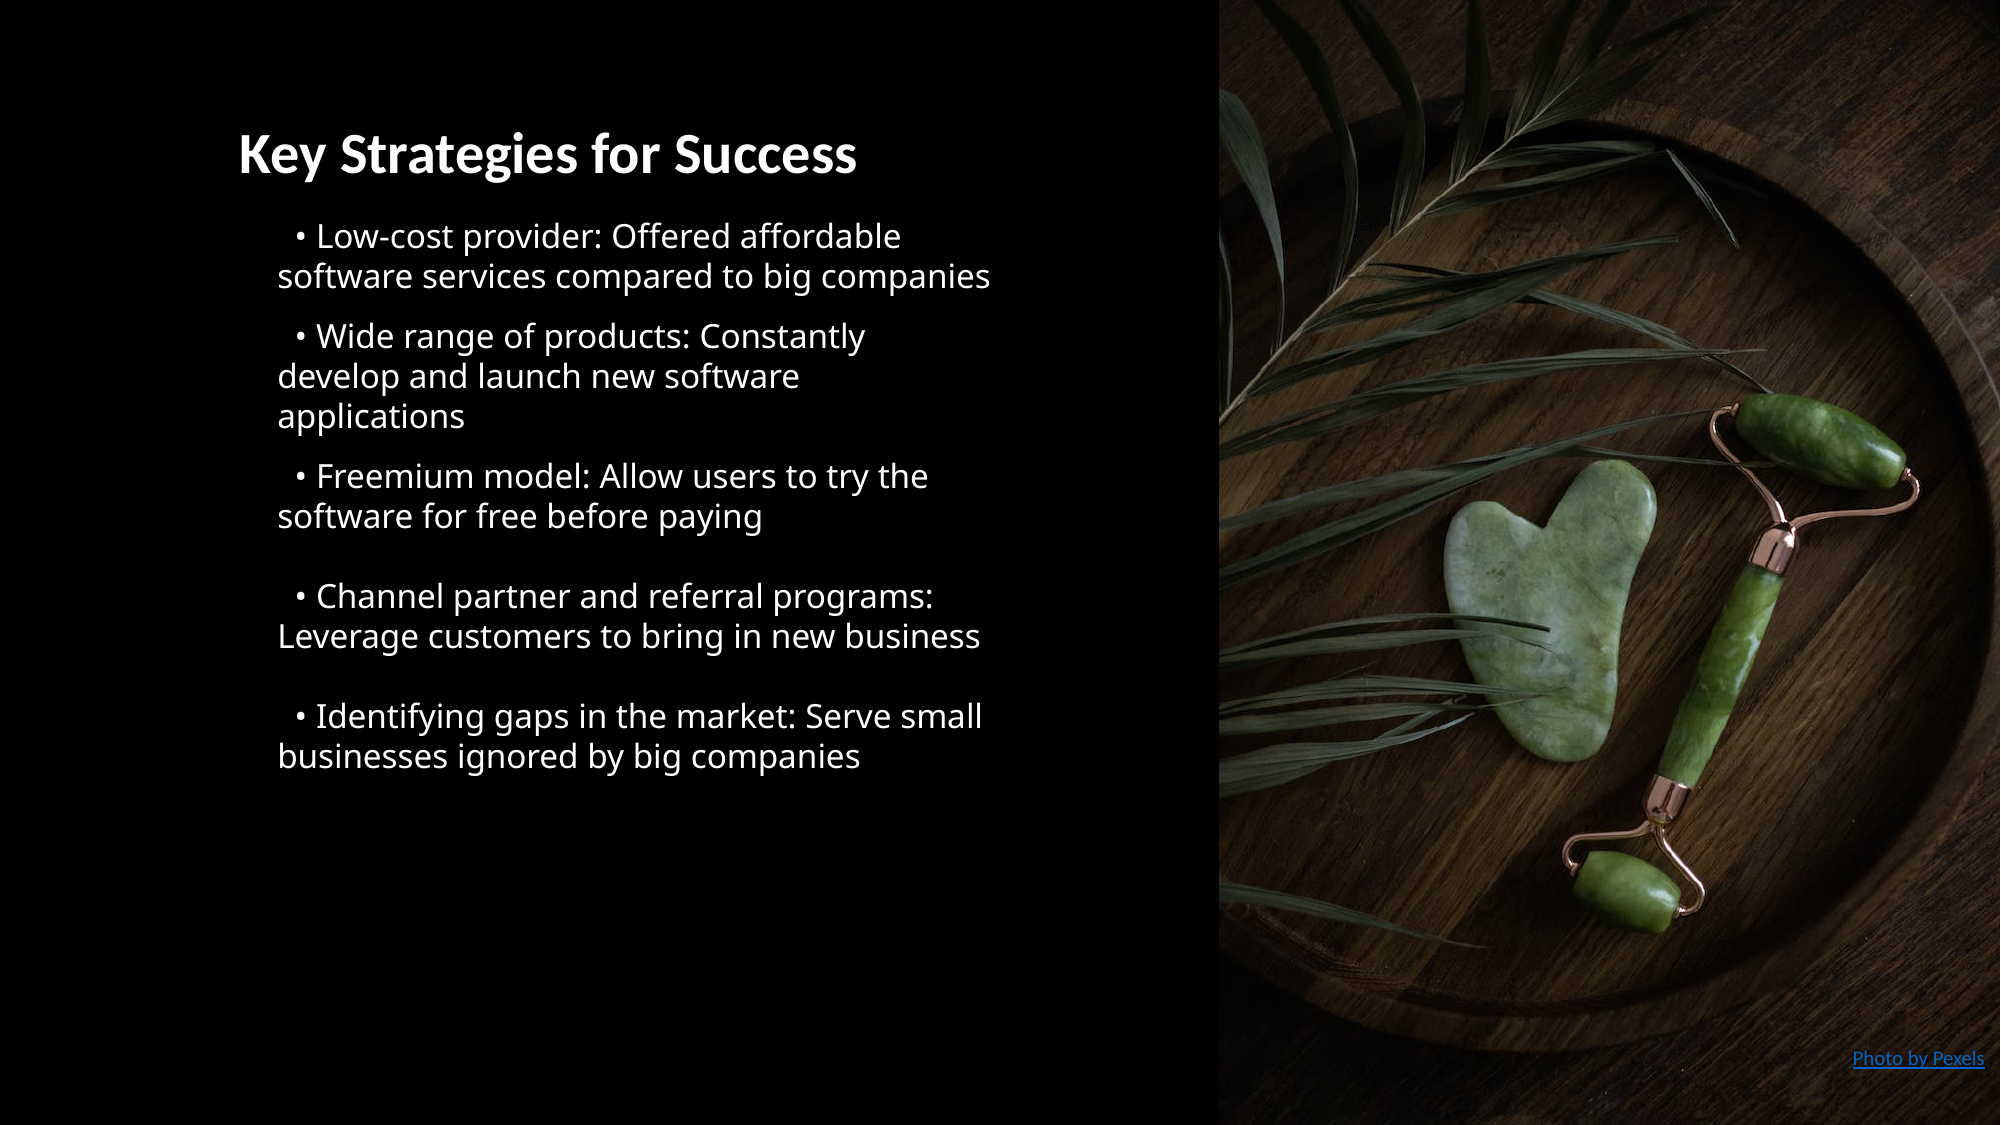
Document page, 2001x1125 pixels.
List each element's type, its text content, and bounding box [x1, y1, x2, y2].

text_box • Low-cost provider: Offered affordable software services compared to big companies [262, 217, 1013, 293]
picture [1219, 0, 2000, 1125]
text_box Key Strategies for Success [224, 112, 1214, 188]
text_box • Channel partner and referral programs: Leverage customers to bring in new business [262, 577, 1013, 653]
text_box • Identifying gaps in the market: Serve small businesses ignored by big companies [262, 697, 1013, 773]
text_box • Wide range of products: Constantly develop and launch new software applications [262, 337, 1013, 413]
text_box • Freemium model: Allow users to try the software for free before paying [262, 457, 1013, 533]
